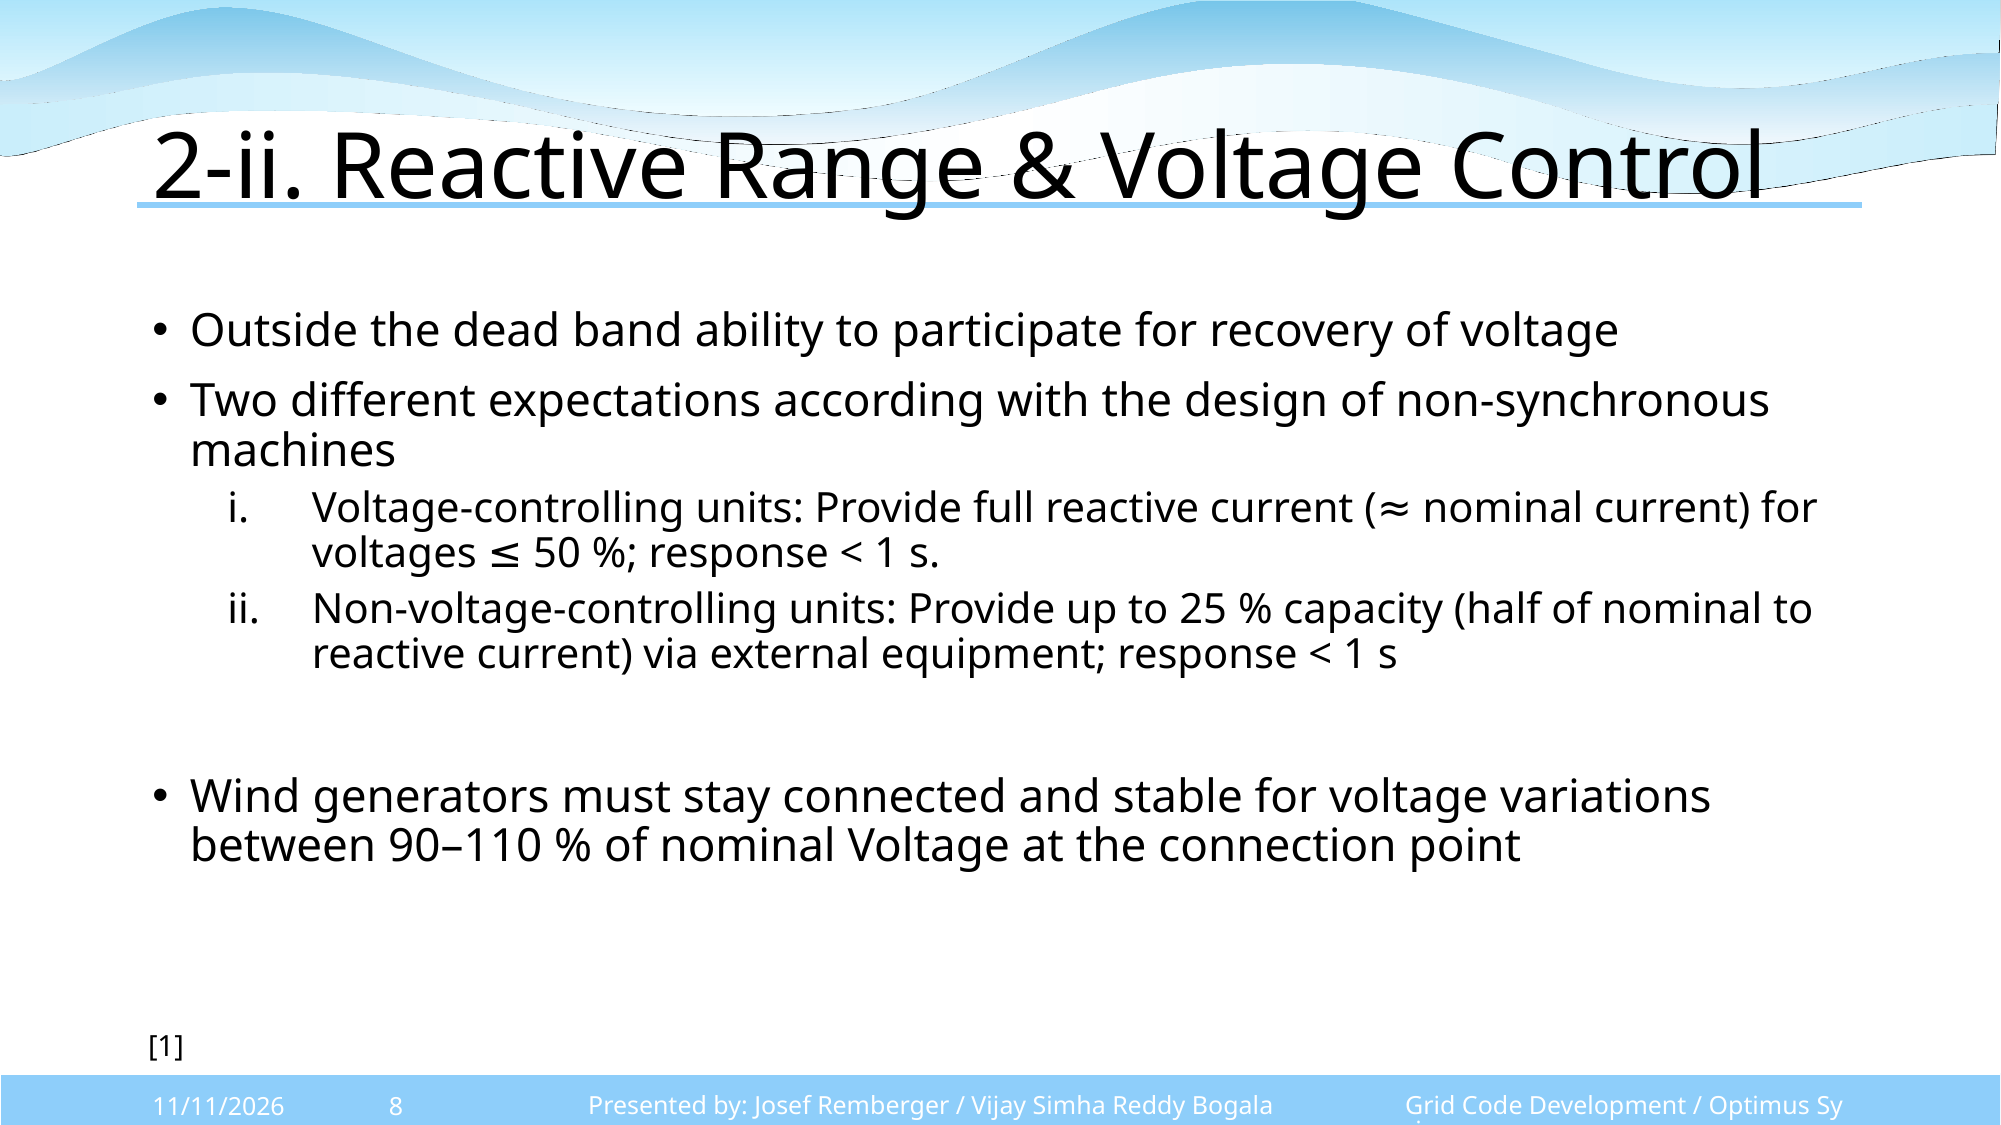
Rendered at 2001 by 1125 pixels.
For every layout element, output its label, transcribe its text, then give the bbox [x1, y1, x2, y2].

title 2-ii. Reactive Range & Voltage Control [137, 59, 1863, 278]
footer Grid Code Development / Optimus Syria [1390, 1076, 1863, 1125]
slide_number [137, 1077, 319, 1125]
slide_number 8 [319, 1077, 473, 1125]
list Outside the dead band ability to participate for recovery of voltage Two different expectations according with the design of non-synchronous machines Voltage-controlling units: Provide full reactive current (≈ nominal current) for voltages ≤ 50 %; response < 1 s. Non-voltage-controlling units: Provide up to 25 % capacity (half of nominal to reactive current) via external equipment; response < 1 s Wind generators must stay connected and stable for voltage variations between 90–110 % of nominal Voltage at the connection point [137, 299, 1863, 1014]
text_box [1] [133, 1020, 482, 1070]
